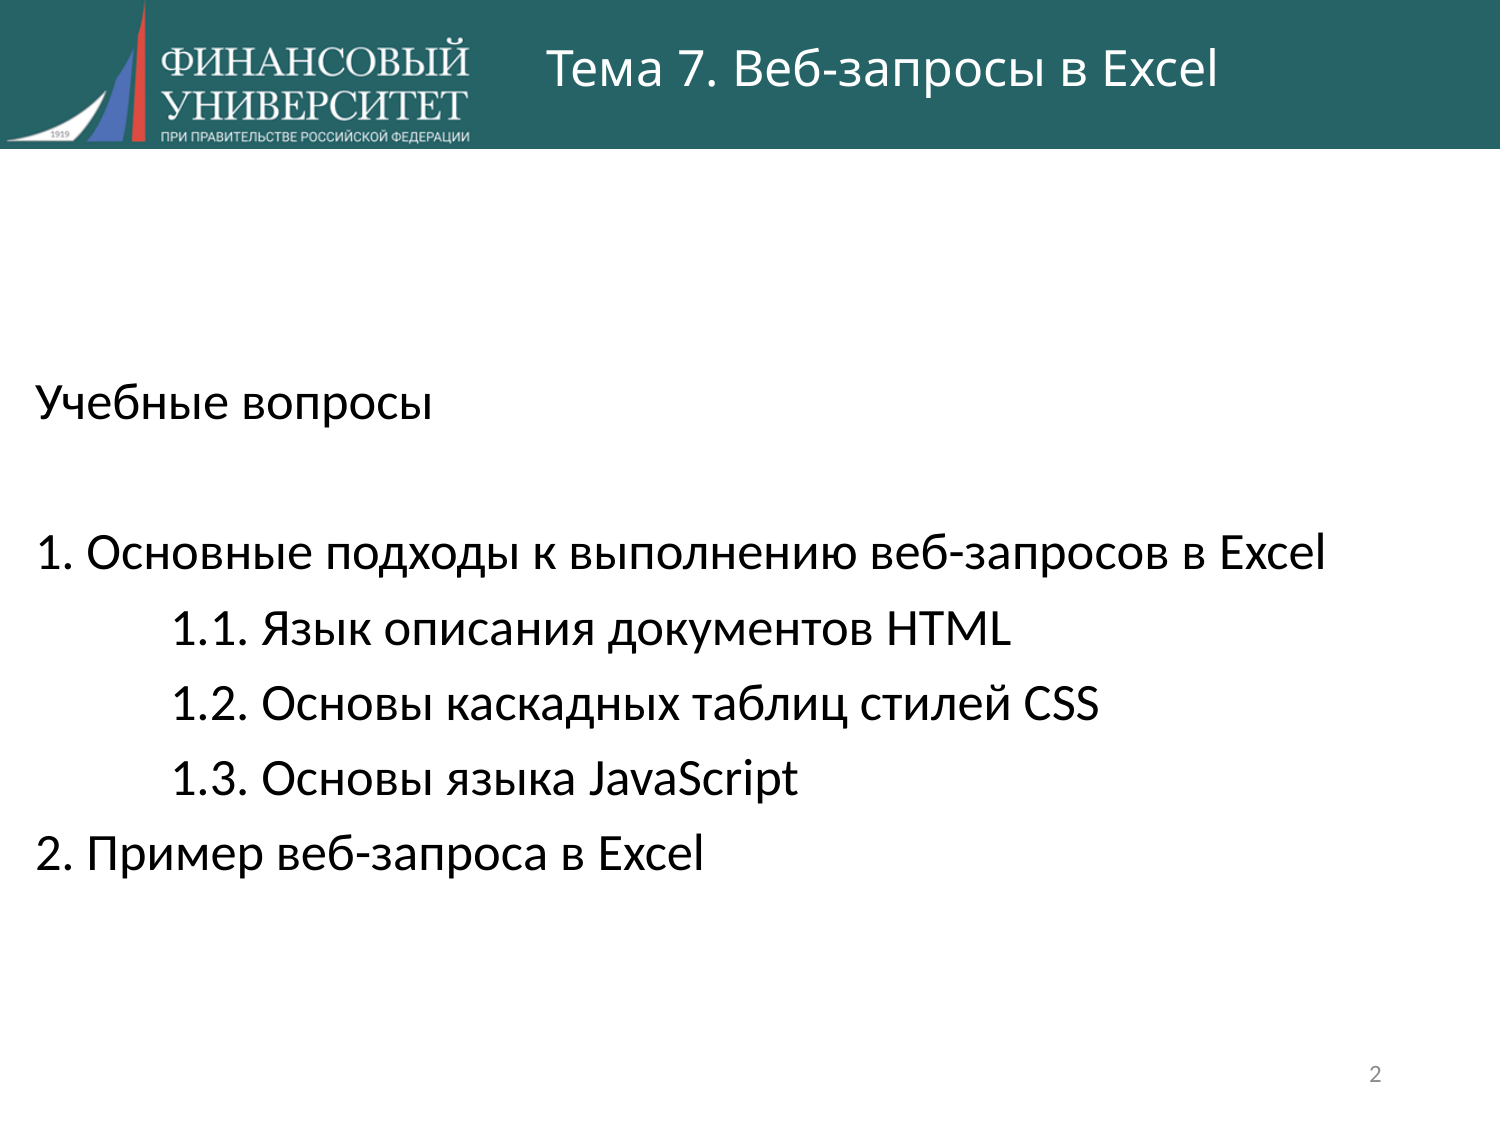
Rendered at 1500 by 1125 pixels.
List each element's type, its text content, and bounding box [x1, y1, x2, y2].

slide_number 2 [1274, 1042, 1397, 1103]
title Тема 7. Веб-запросы в Excel [531, 20, 1479, 120]
list Учебные вопросы 1. Основные подходы к выполнению веб-запросов в Excel 1.1. Язык описания документов HTML 1.2. Основы каскадных таблиц стилей CSS 1.3. Основы языка JavaScript 2. Пример веб-запроса в Excel [20, 366, 1479, 895]
picture [0, 0, 1500, 149]
